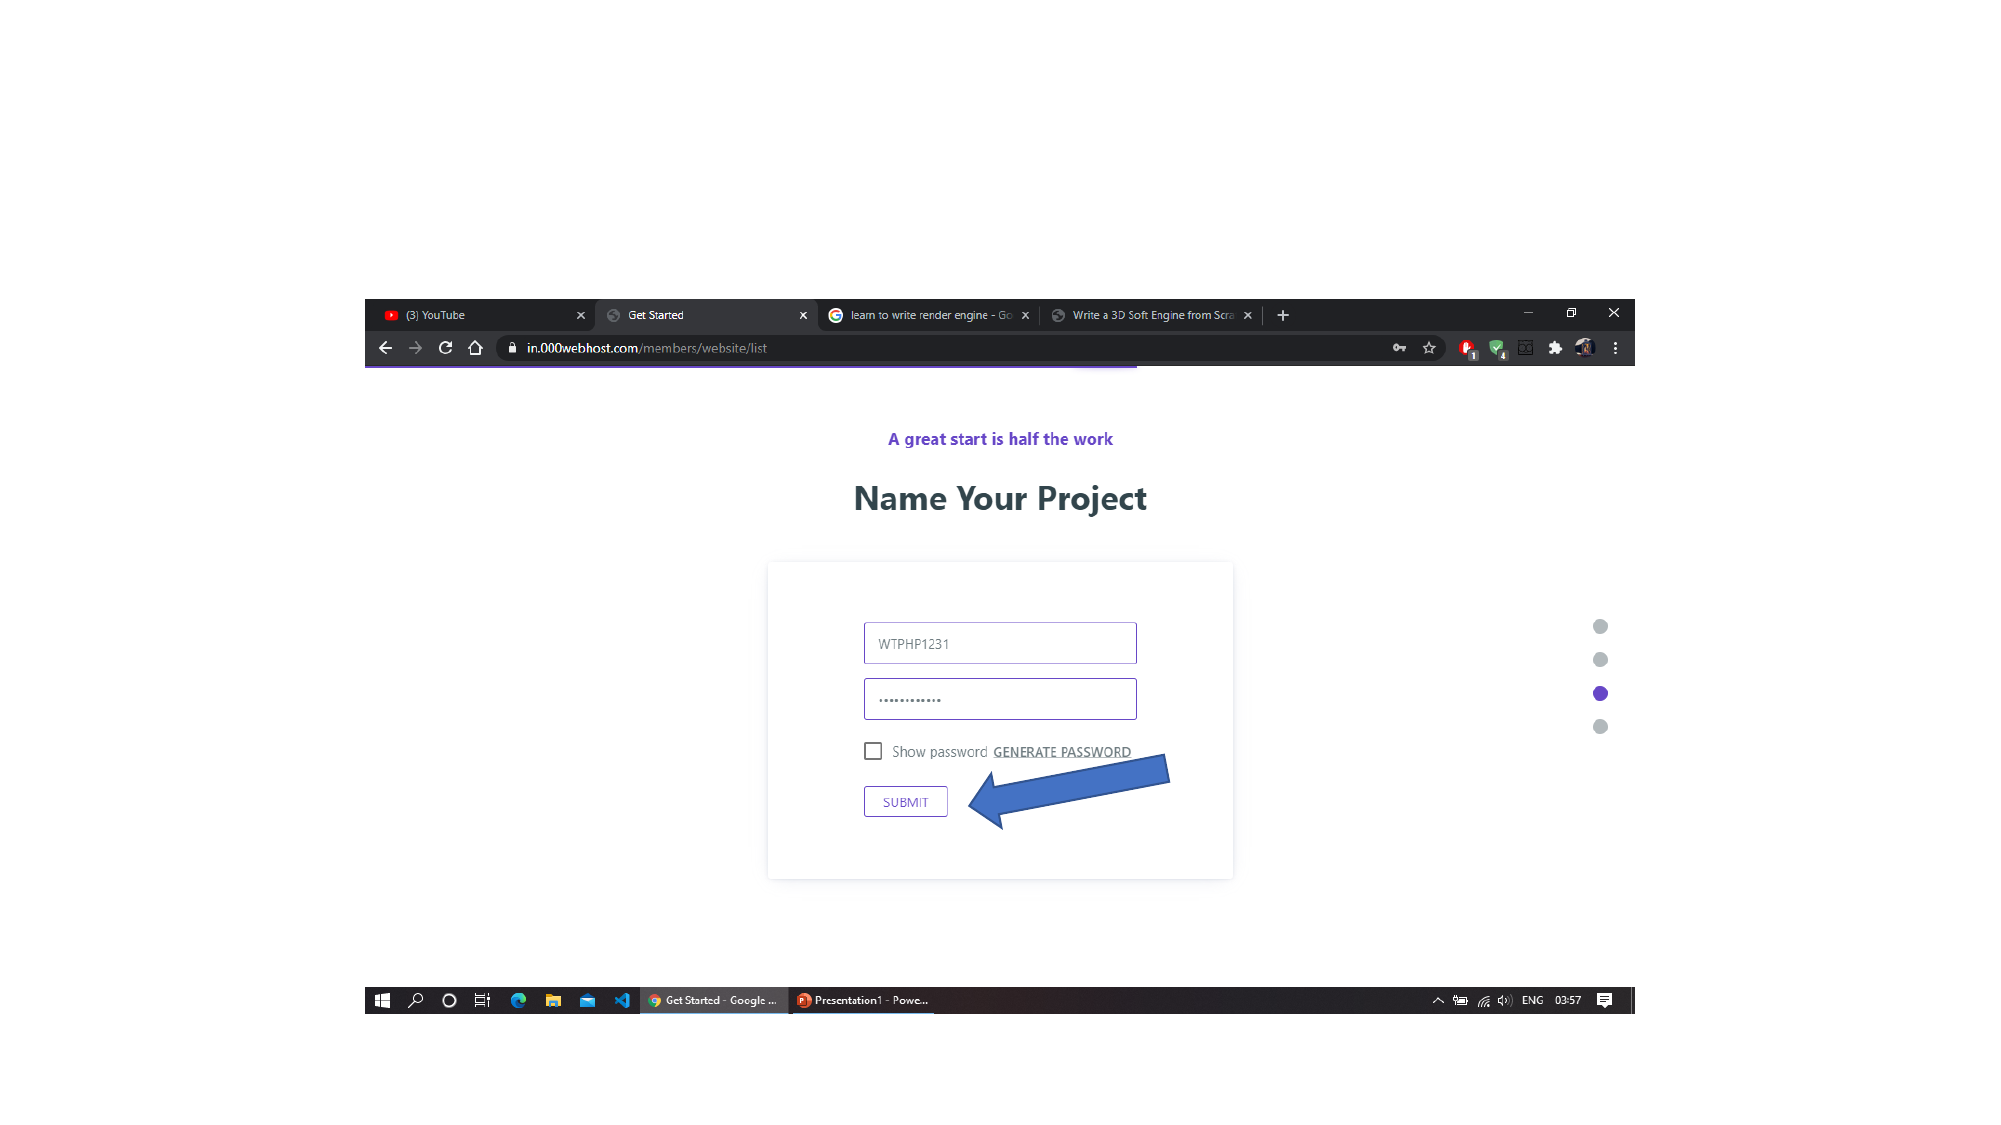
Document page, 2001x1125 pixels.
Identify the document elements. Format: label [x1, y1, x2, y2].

list [365, 299, 1635, 1014]
